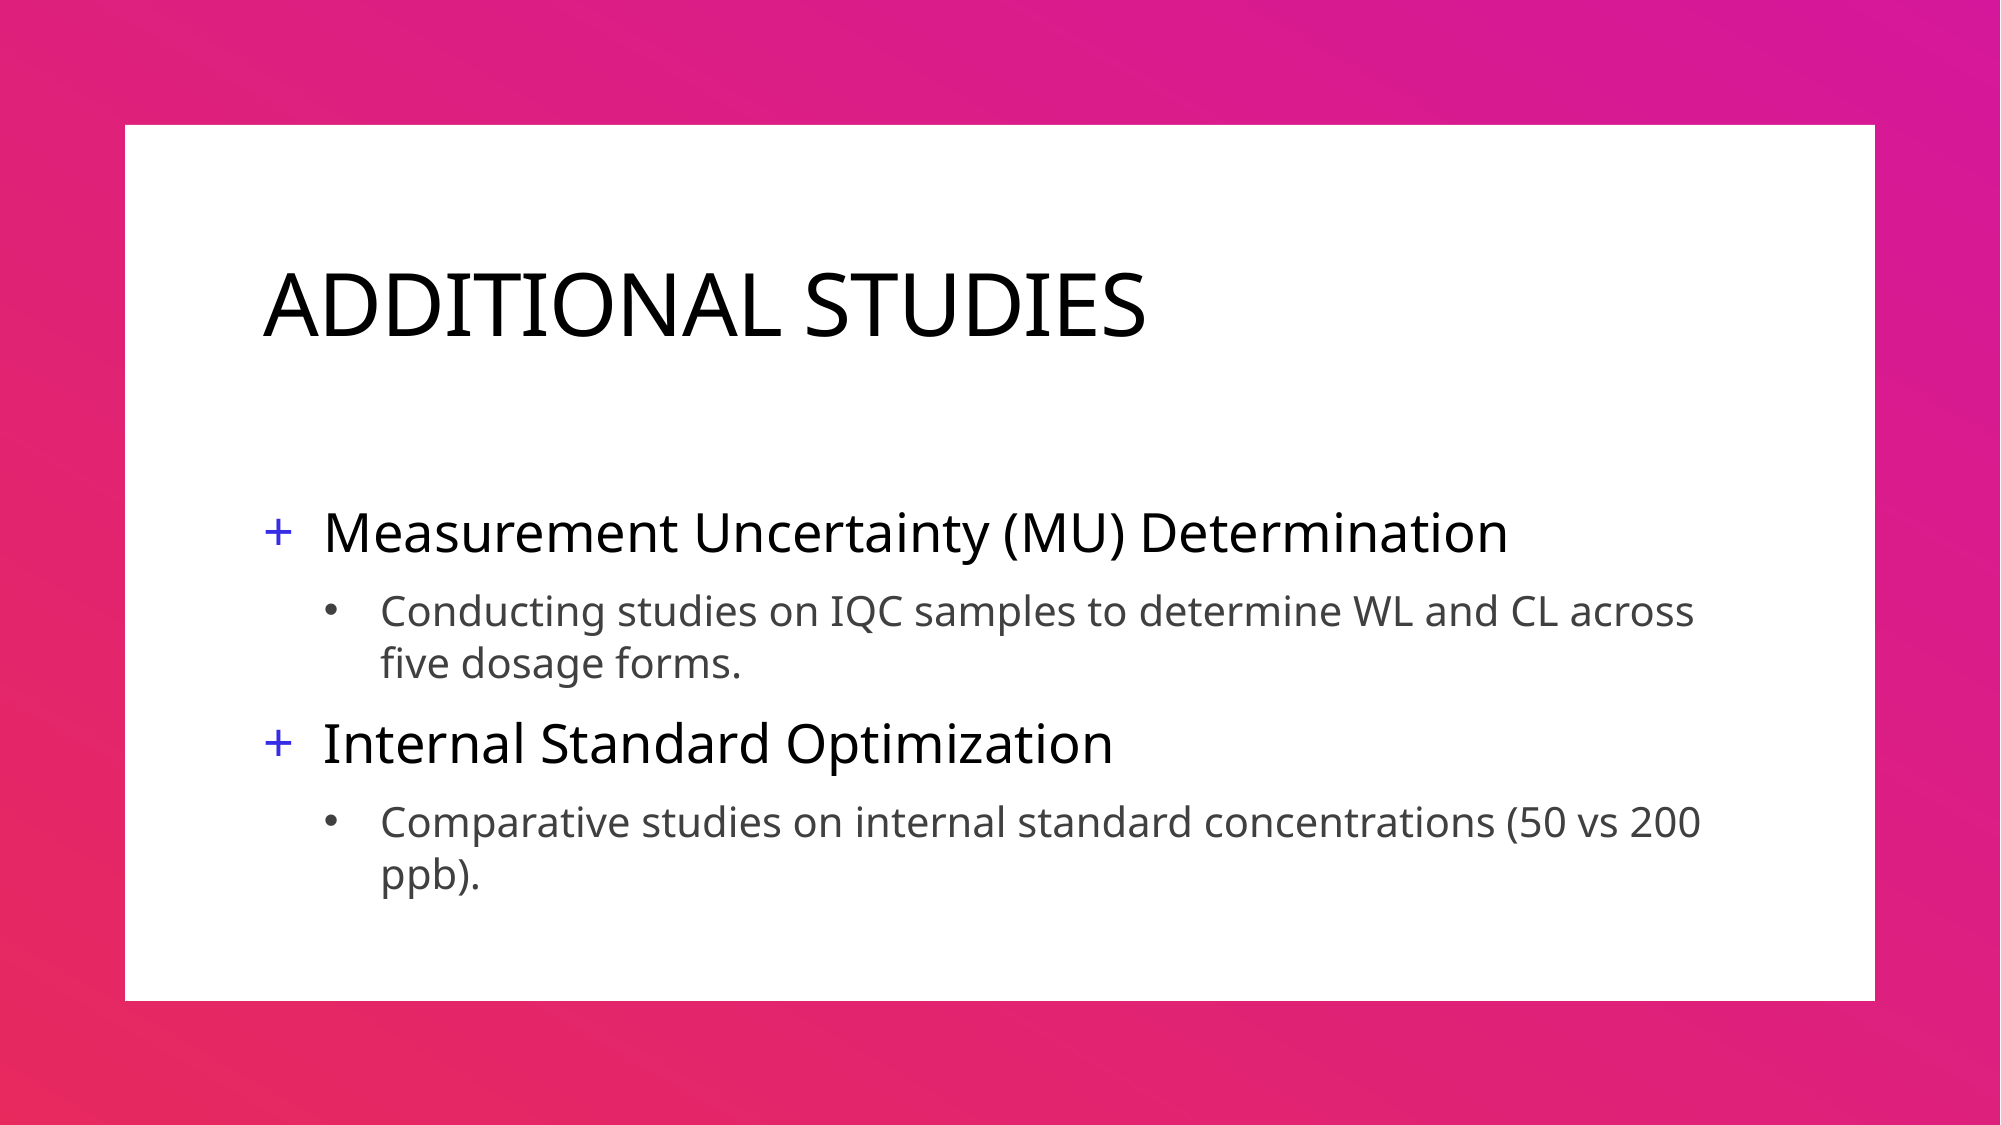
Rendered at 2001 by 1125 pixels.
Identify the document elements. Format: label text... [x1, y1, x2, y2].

title ADDITIONAL STUDIES [248, 248, 1749, 470]
text_box [124, 124, 1876, 1002]
text_box [0, 0, 2000, 1125]
list Measurement Uncertainty (MU) Determination Conducting studies on IQC samples to determine WL and CL across five dosage forms. Internal Standard Optimization Comparative studies on internal standard concentrations (50 vs 200 ppb). [248, 487, 1749, 916]
